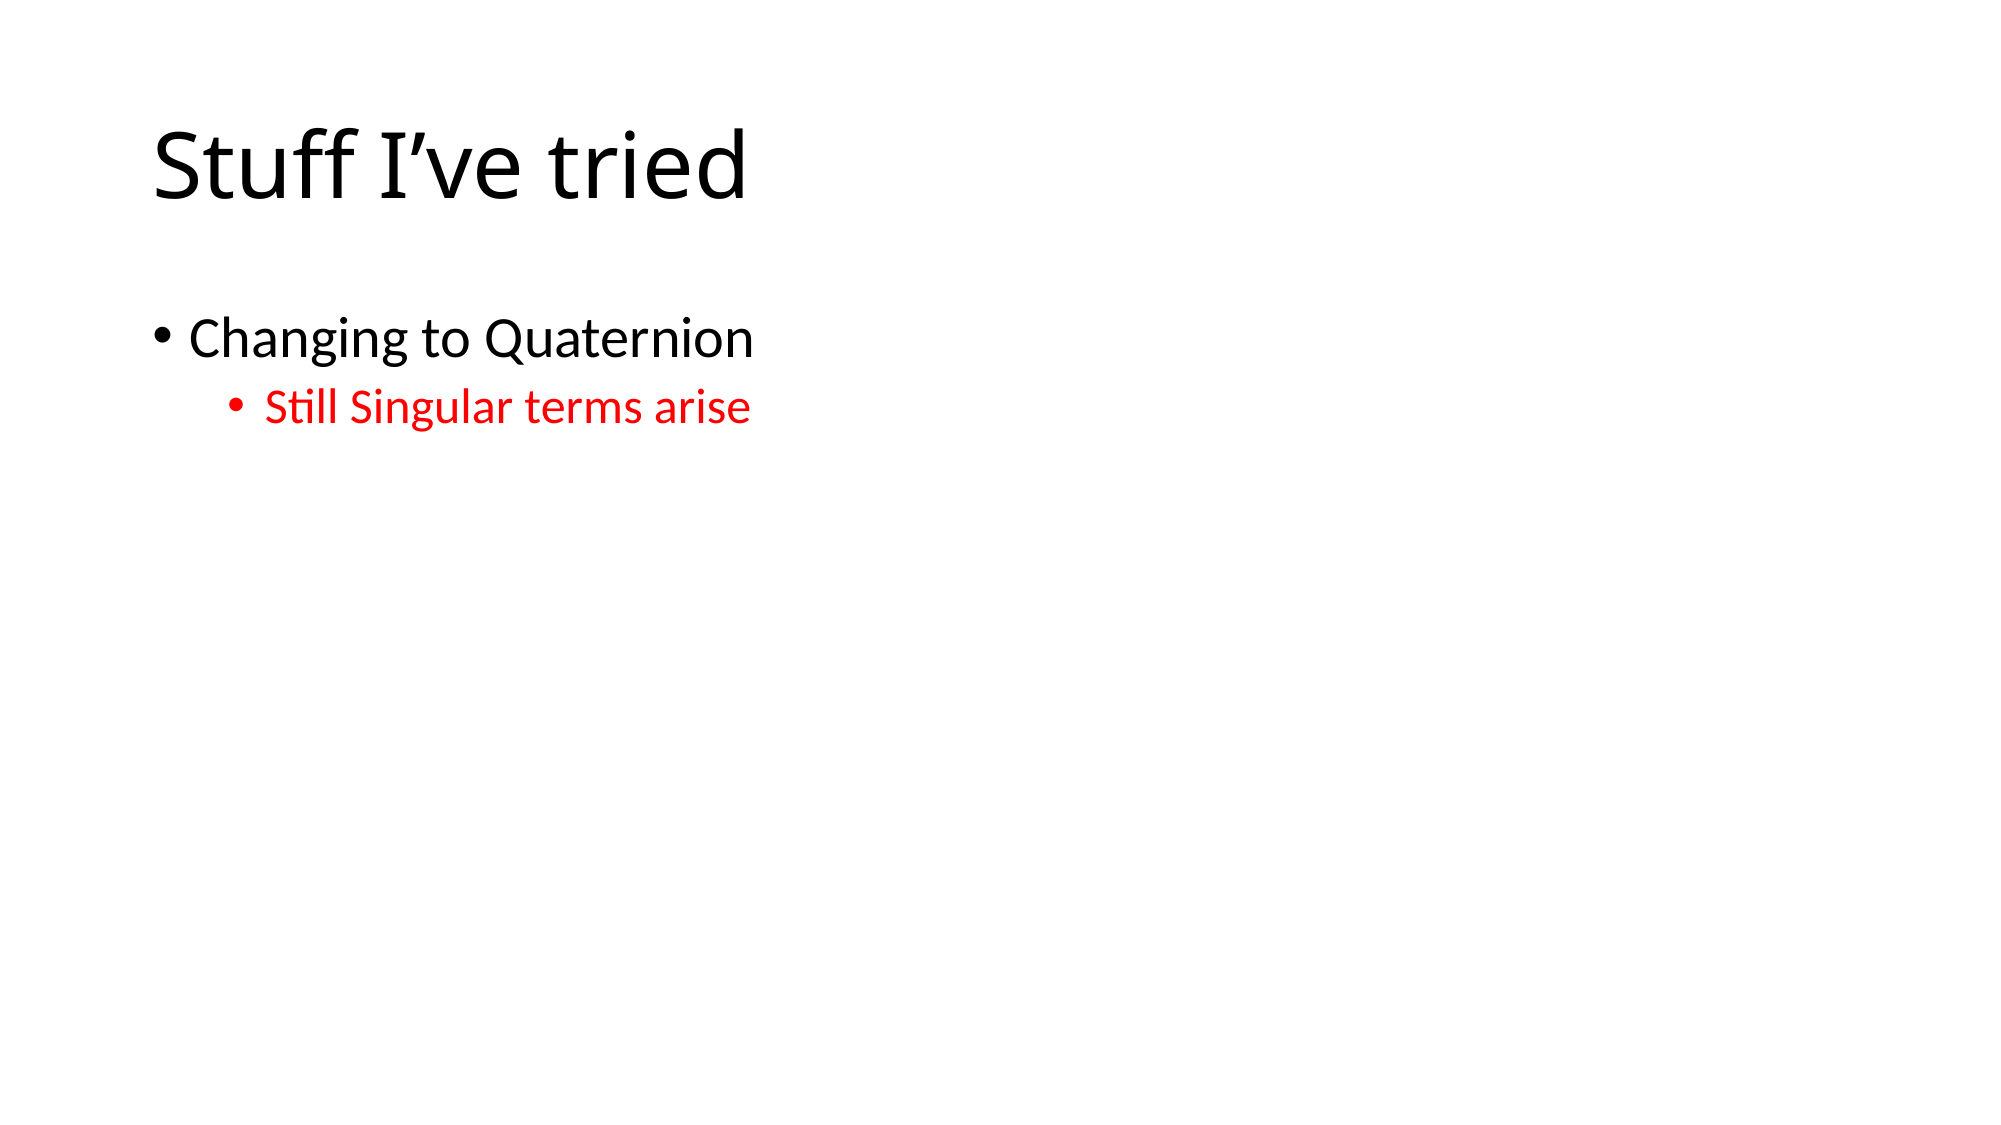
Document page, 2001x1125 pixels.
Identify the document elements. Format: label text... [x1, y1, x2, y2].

title Stuff I’ve tried [137, 59, 1863, 278]
list Changing to Quaternion Still Singular terms arise [137, 299, 1863, 1014]
